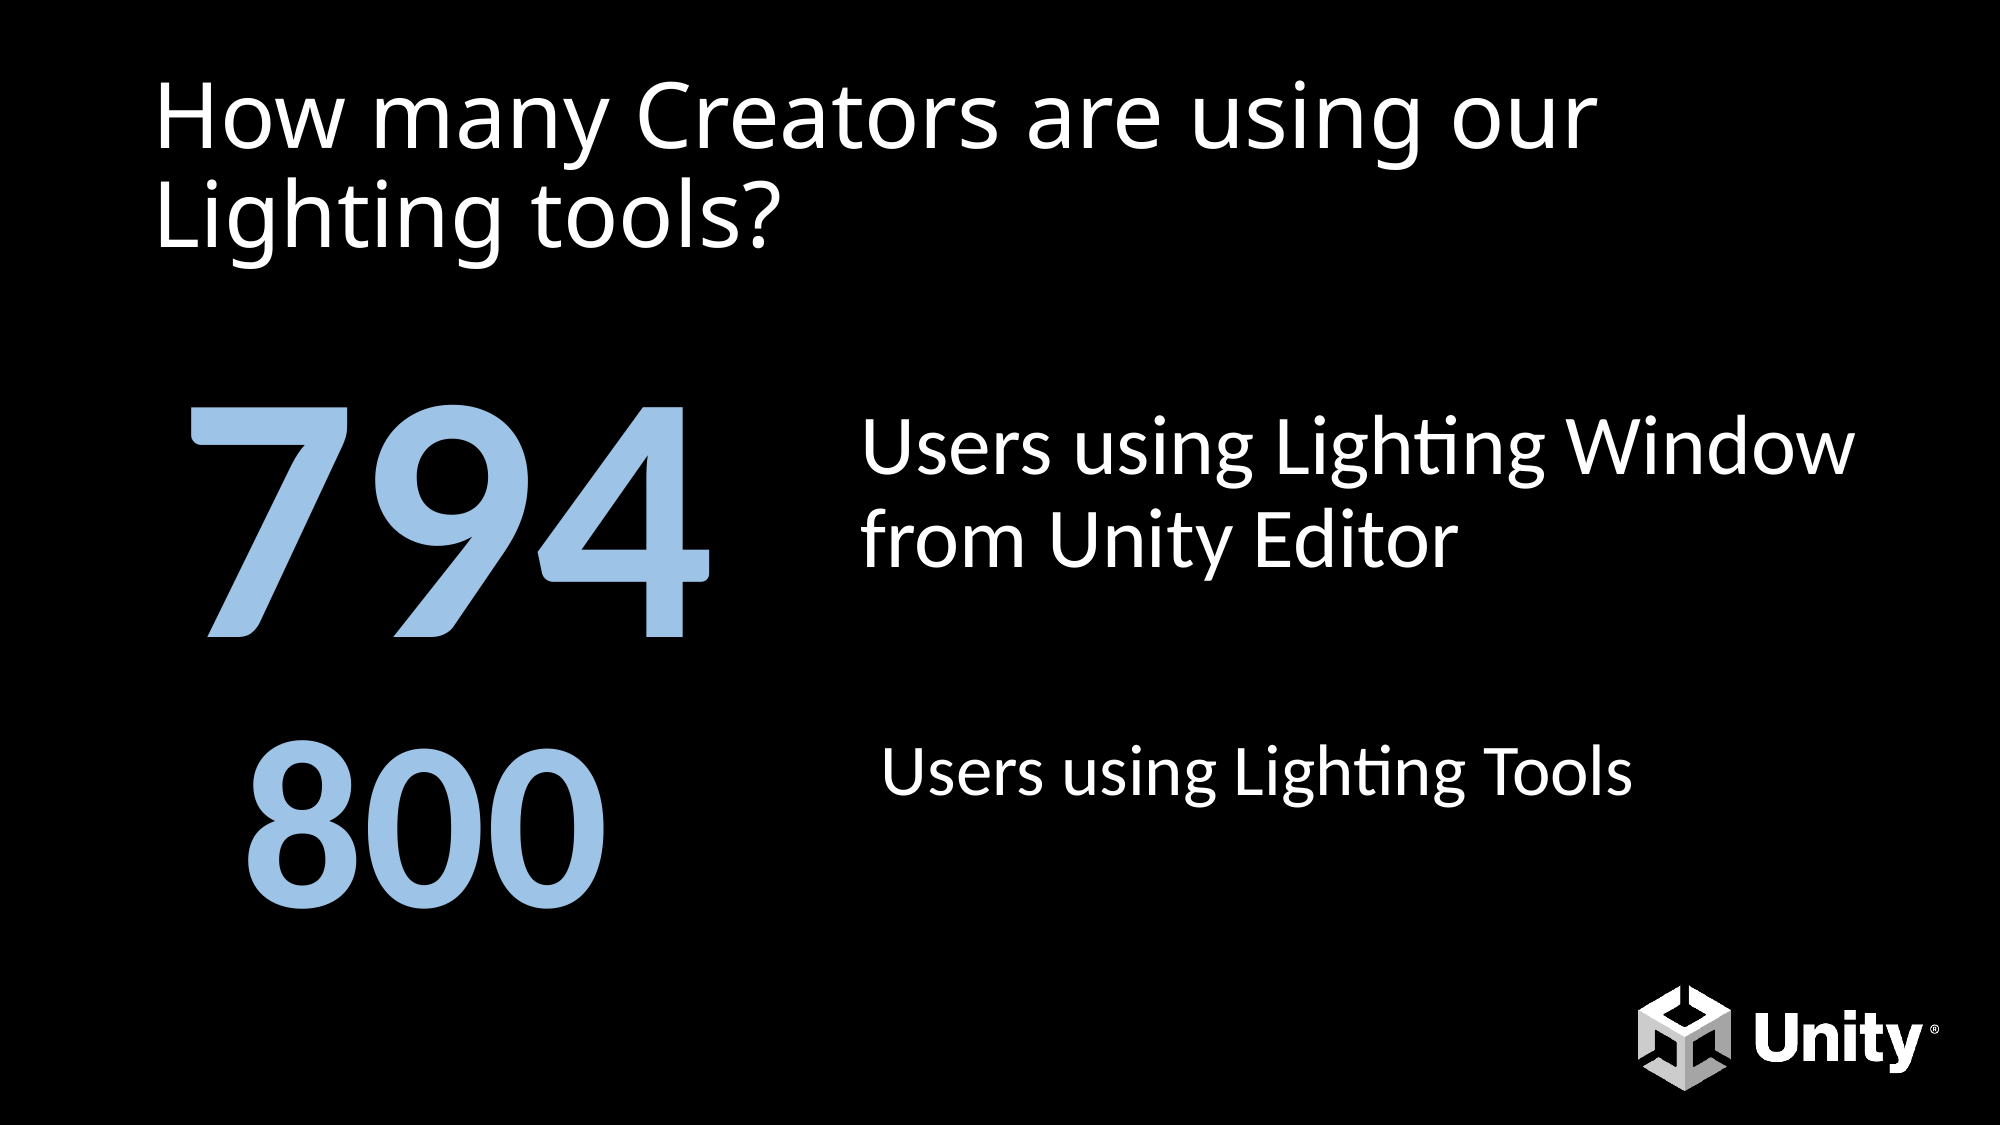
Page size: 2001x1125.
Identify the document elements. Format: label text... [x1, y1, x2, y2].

title How many Creators are using our Lighting tools? [137, 59, 1863, 278]
picture [1638, 985, 1939, 1091]
list 800 [226, 726, 802, 976]
text_box Users using Lighting Window from Unity Editor [845, 393, 1952, 679]
text_box Users using Lighting Tools [865, 725, 2000, 1011]
text_box 794 [162, 324, 940, 726]
